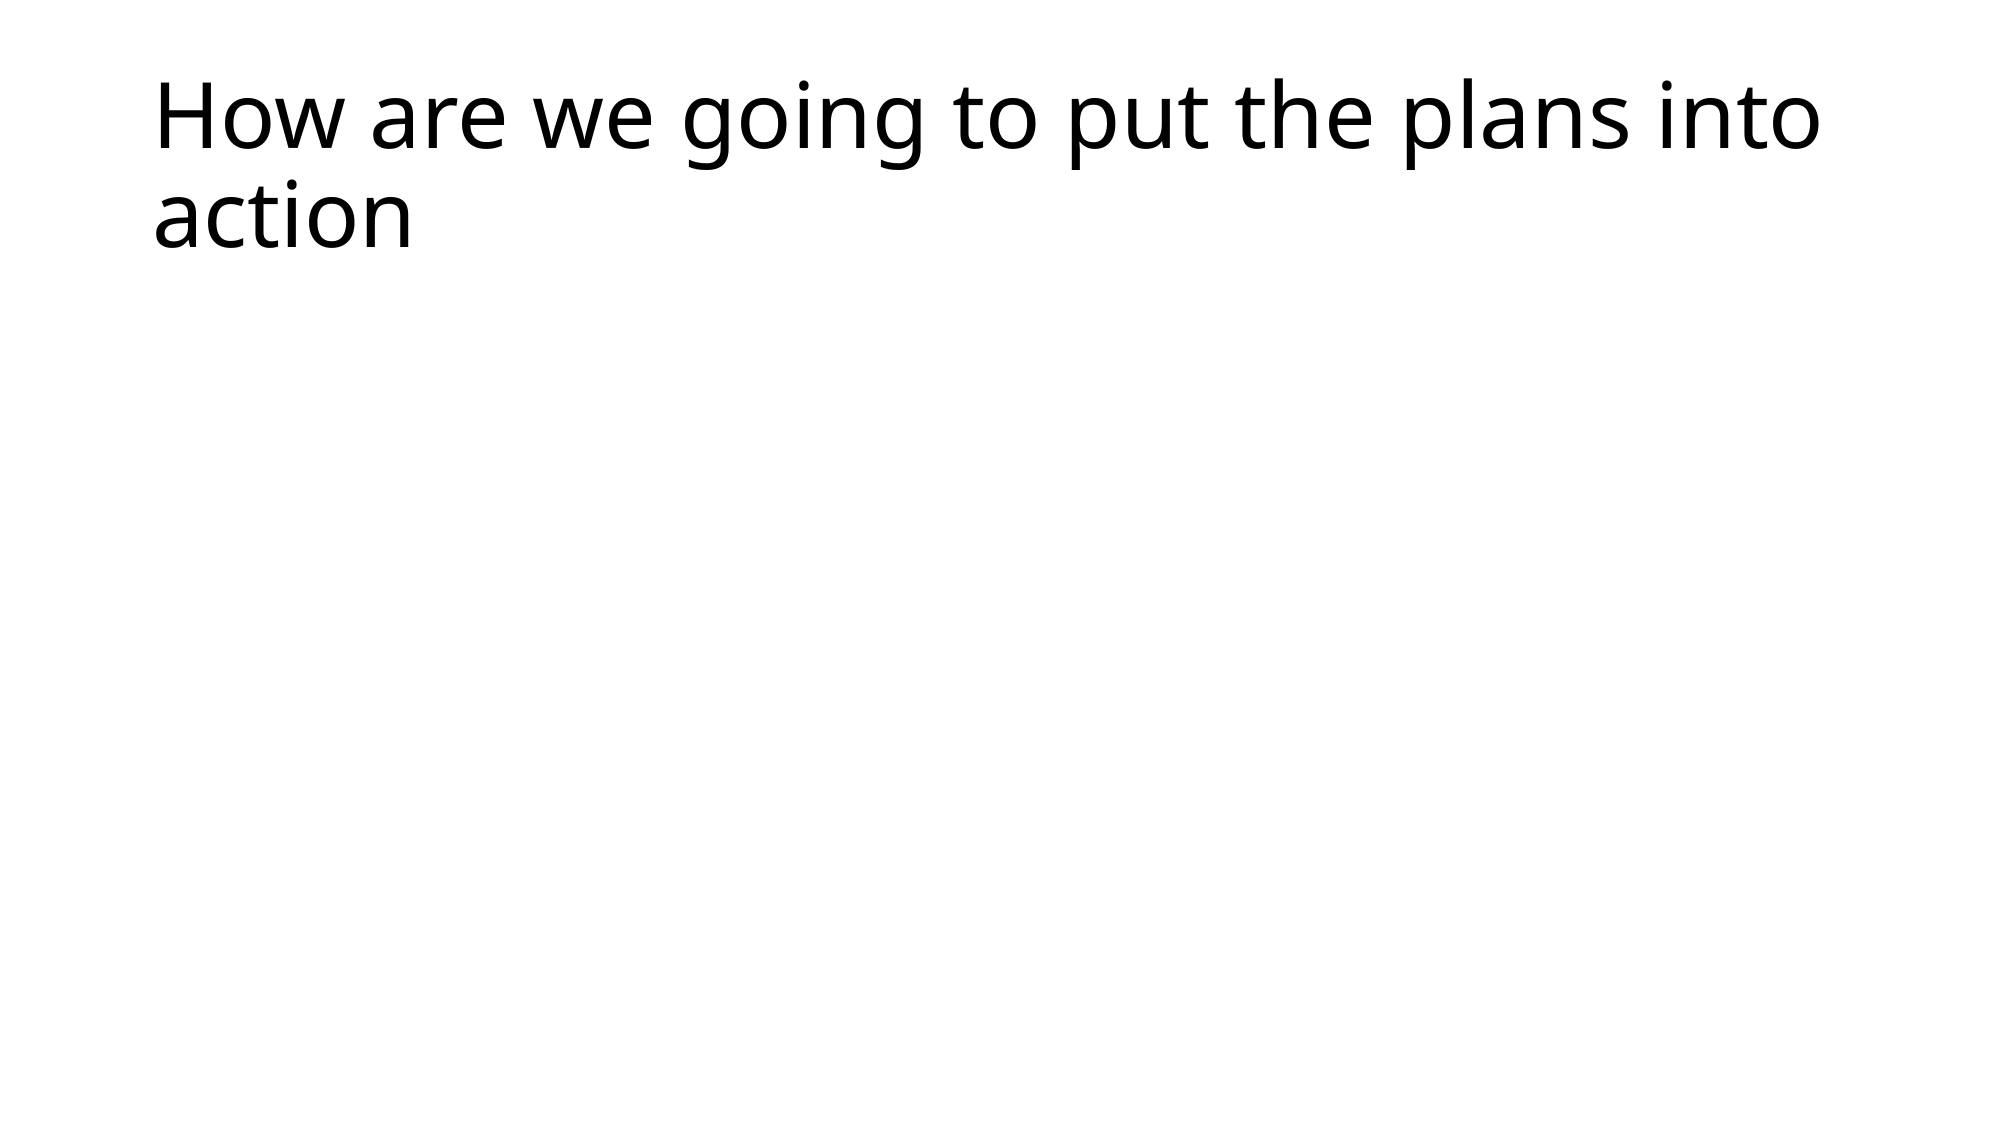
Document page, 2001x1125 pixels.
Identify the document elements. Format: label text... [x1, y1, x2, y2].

title How are we going to put the plans into action [137, 59, 1863, 278]
